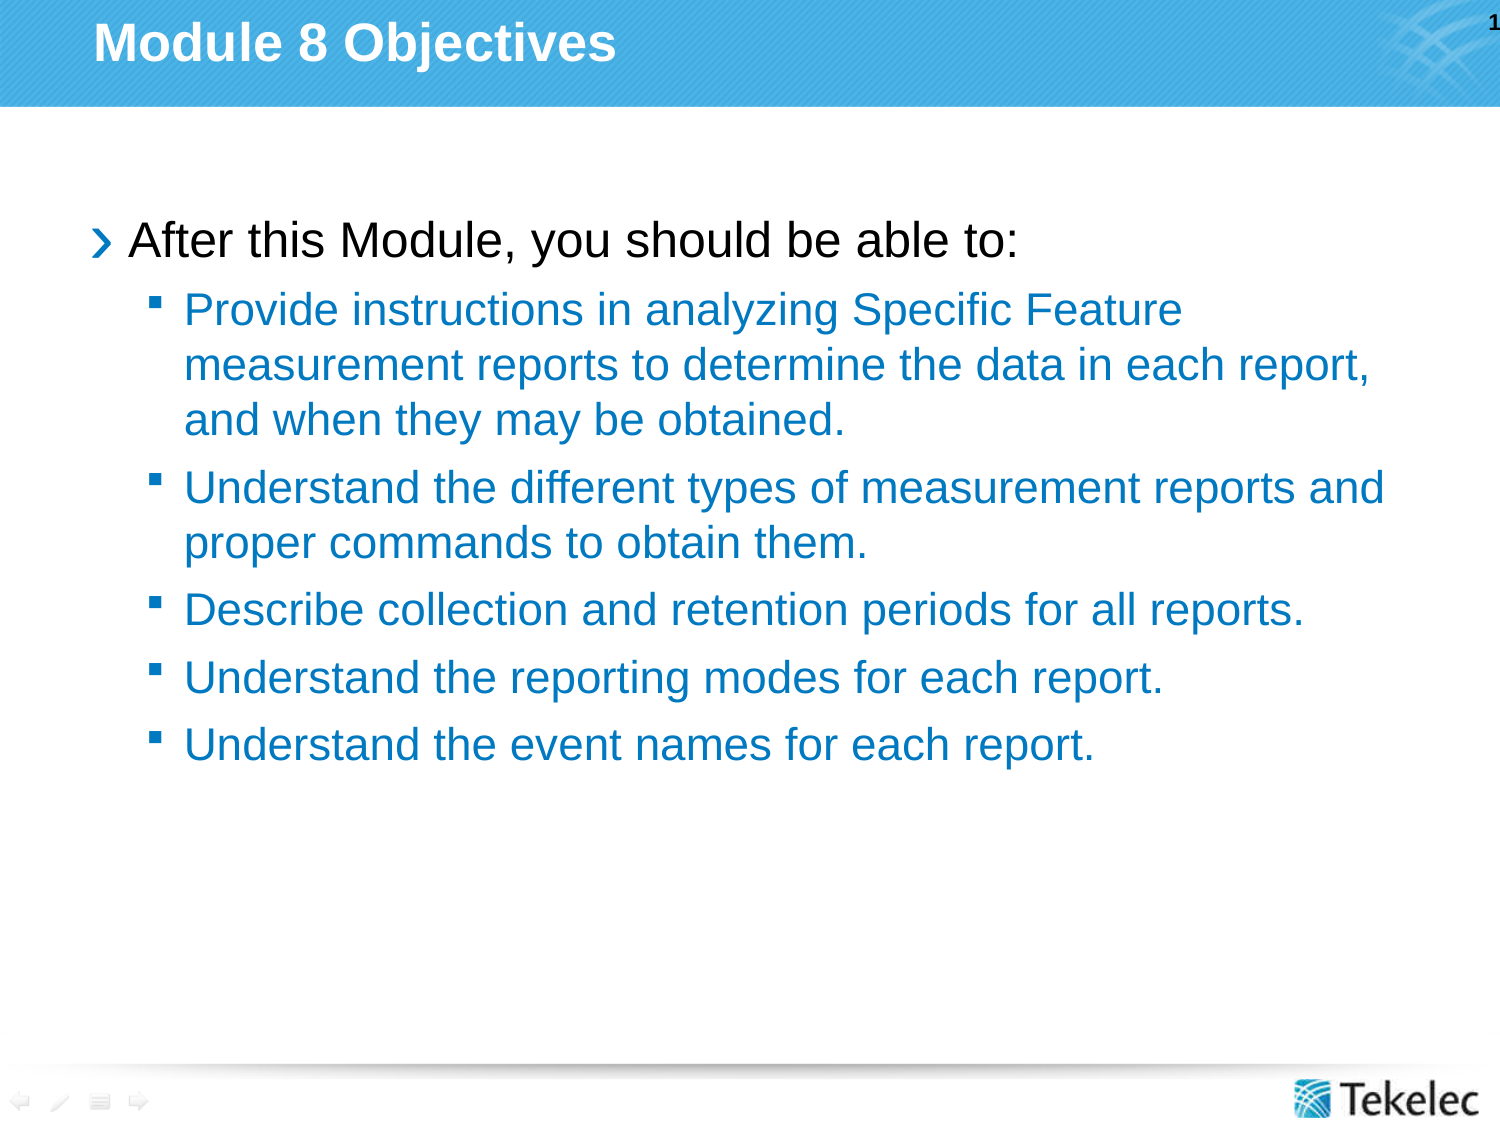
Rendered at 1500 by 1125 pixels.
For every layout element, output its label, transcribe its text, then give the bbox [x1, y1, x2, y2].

list After this Module, you should be able to: Provide instructions in analyzing Specific Feature measurement reports to determine the data in each report, and when they may be obtained. Understand the different types of measurement reports and proper commands to obtain them. Describe collection and retention periods for all reports. Understand the reporting modes for each report. Understand the event names for each report. [75, 200, 1425, 943]
title Module 8 Objectives [78, 0, 1425, 75]
picture [0, 0, 1500, 1125]
